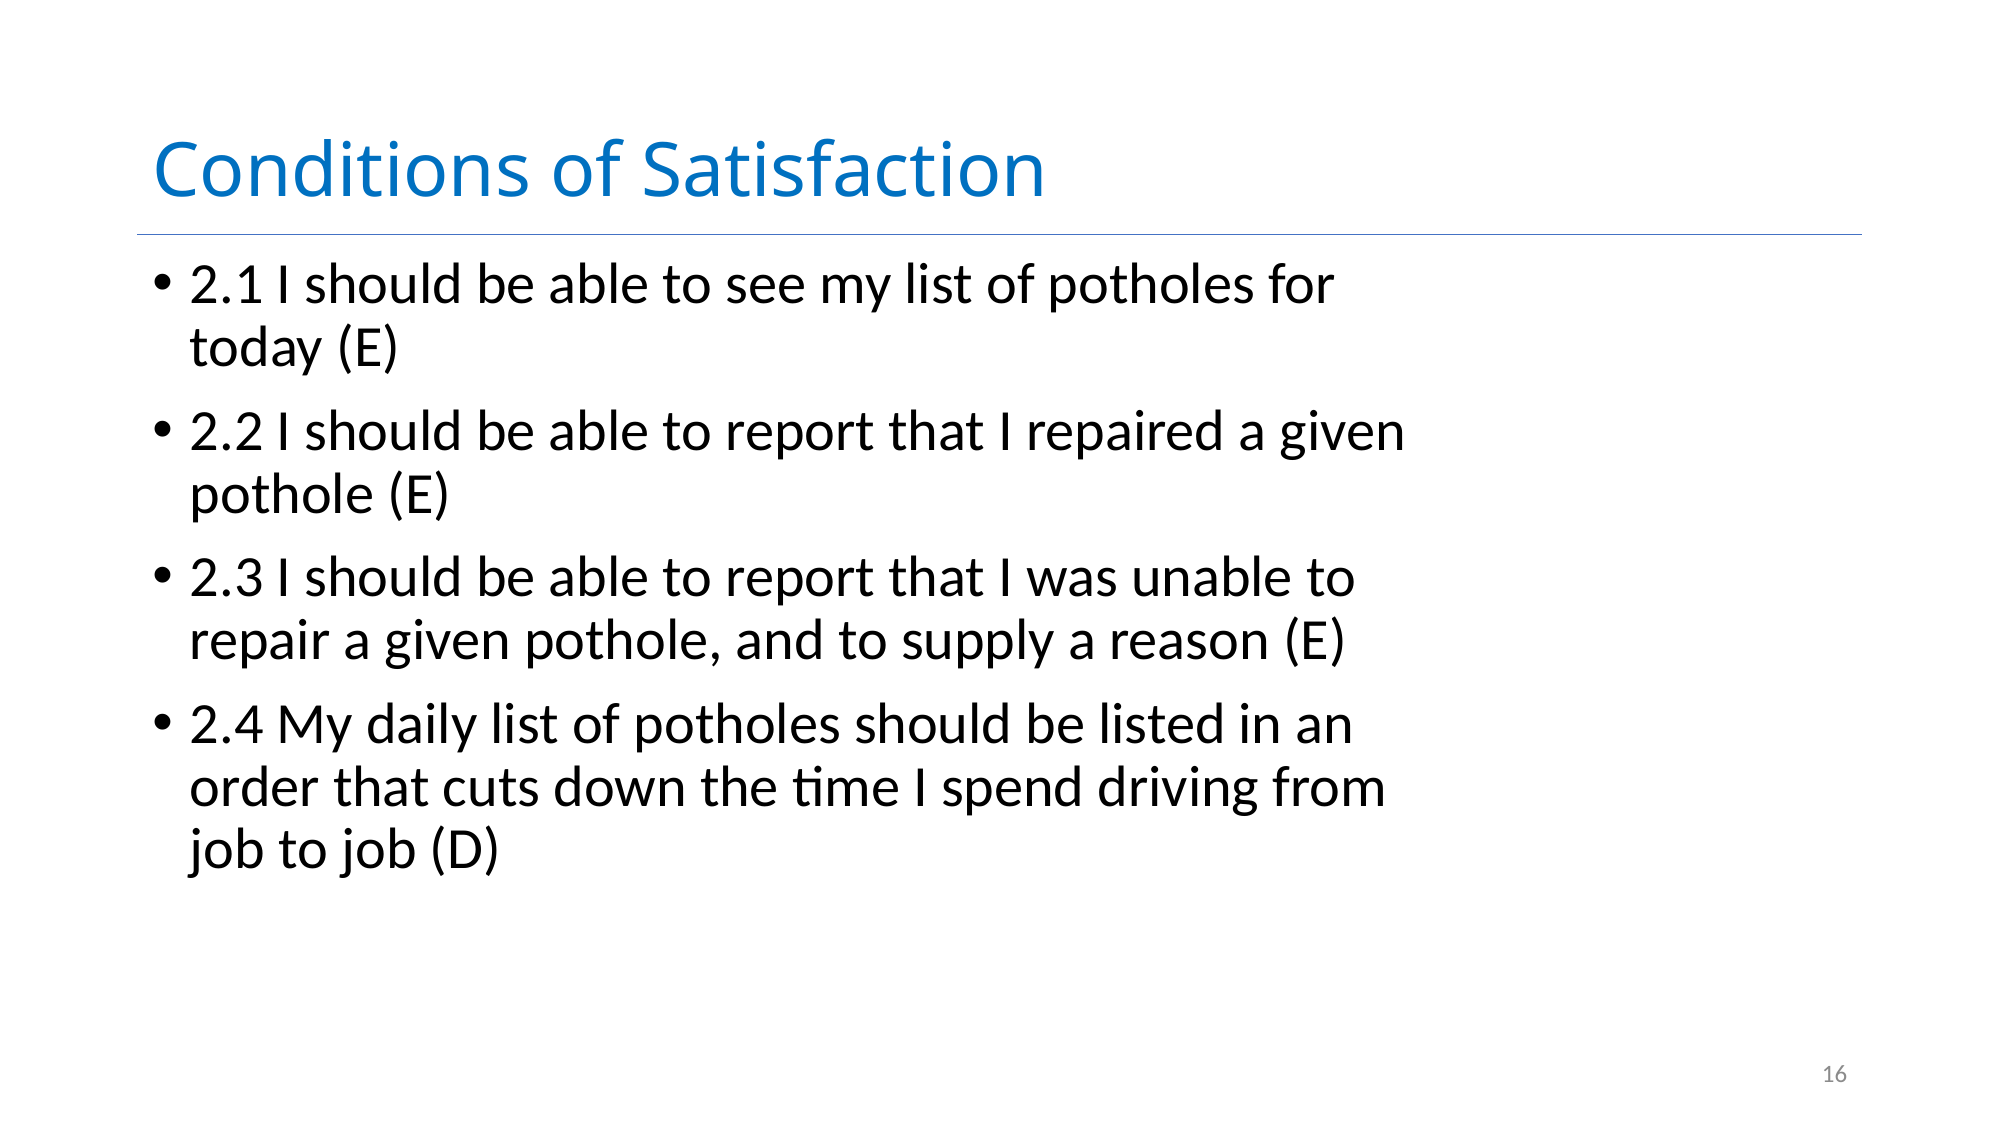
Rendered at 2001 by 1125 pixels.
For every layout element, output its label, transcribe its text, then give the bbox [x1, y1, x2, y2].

title Conditions of Satisfaction [137, 3, 1863, 221]
slide_number 16 [1412, 1042, 1863, 1103]
list 2.1 I should be able to see my list of potholes for today (E) 2.2 I should be able to report that I repaired a given pothole (E) 2.3 I should be able to report that I was unable to repair a given pothole, and to supply a reason (E) 2.4 My daily list of potholes should be listed in an order that cuts down the time I spend driving from job to job (D) [137, 246, 1432, 960]
